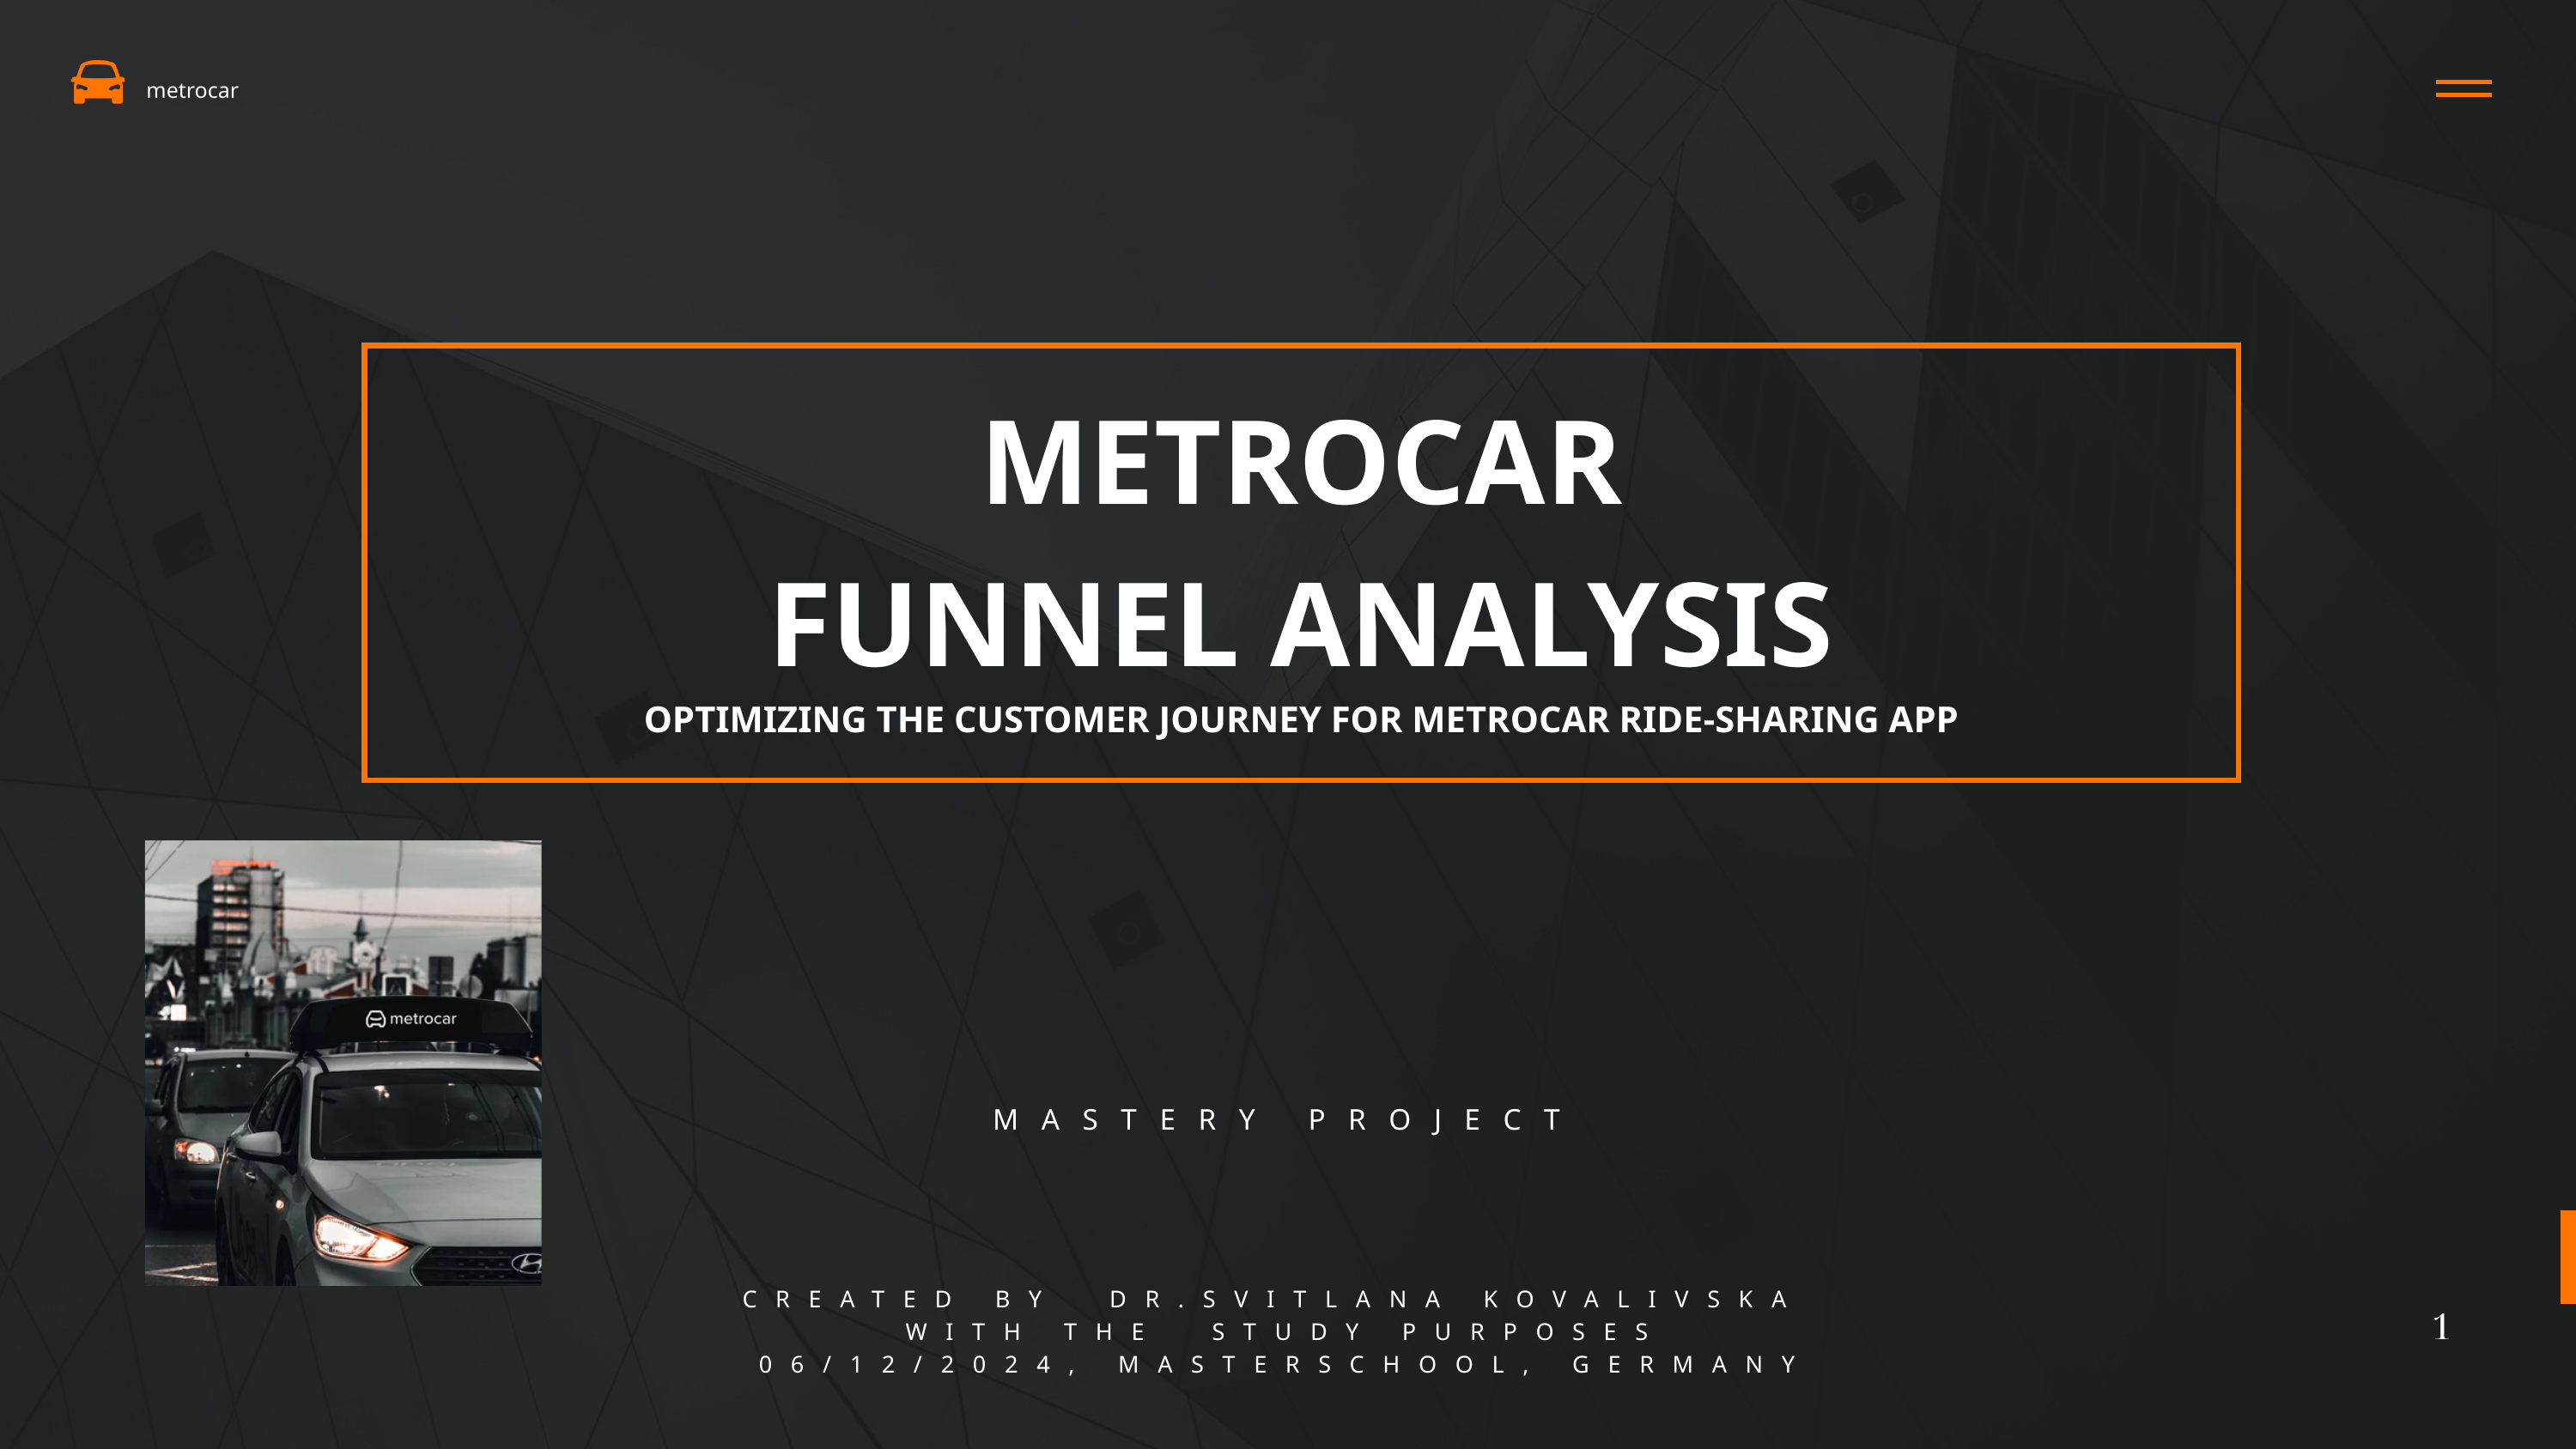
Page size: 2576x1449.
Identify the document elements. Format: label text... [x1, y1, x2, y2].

text_box MASTERY PROJECT [527, 1095, 2026, 1216]
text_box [2435, 79, 2493, 84]
text_box [70, 60, 125, 104]
text_box metrocar [146, 72, 365, 103]
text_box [2435, 92, 2493, 97]
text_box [364, 345, 2239, 780]
text_box [144, 840, 542, 1286]
text_box 1 [2431, 1296, 2452, 1348]
text_box [0, 0, 2576, 1449]
text_box CREATED BY DR.SVITLANA KOVALIVSKA WITH THE STUDY PURPOSES 06/12/2024, MASTERSCHOOL, GERMANY [527, 1279, 2026, 1378]
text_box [2560, 1210, 2576, 1304]
